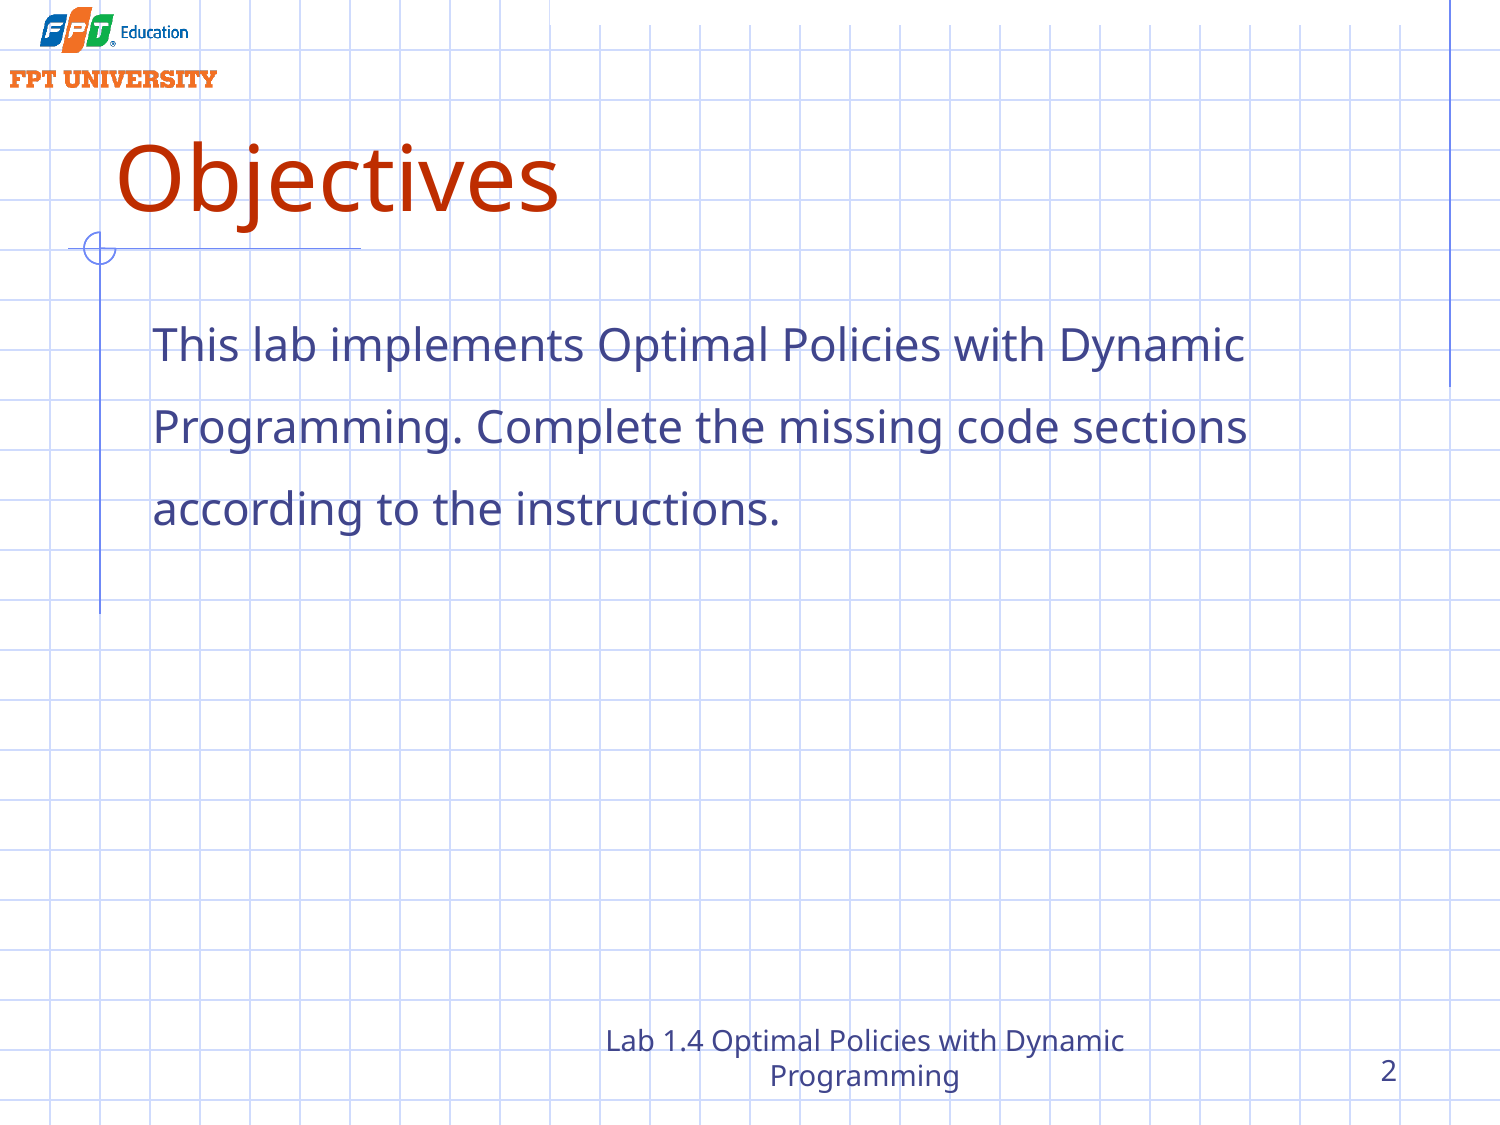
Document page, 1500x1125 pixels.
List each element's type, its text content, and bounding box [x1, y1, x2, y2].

picture [10, 6, 217, 88]
title Objectives [99, 50, 1375, 238]
list This lab implements Optimal Policies with Dynamic Programming. Complete the missing code sections according to the instructions. [137, 280, 1400, 988]
text_box 2 [1227, 1024, 1413, 1100]
text_box Lab 1.4 Optimal Policies with Dynamic Programming [503, 1024, 1227, 1100]
